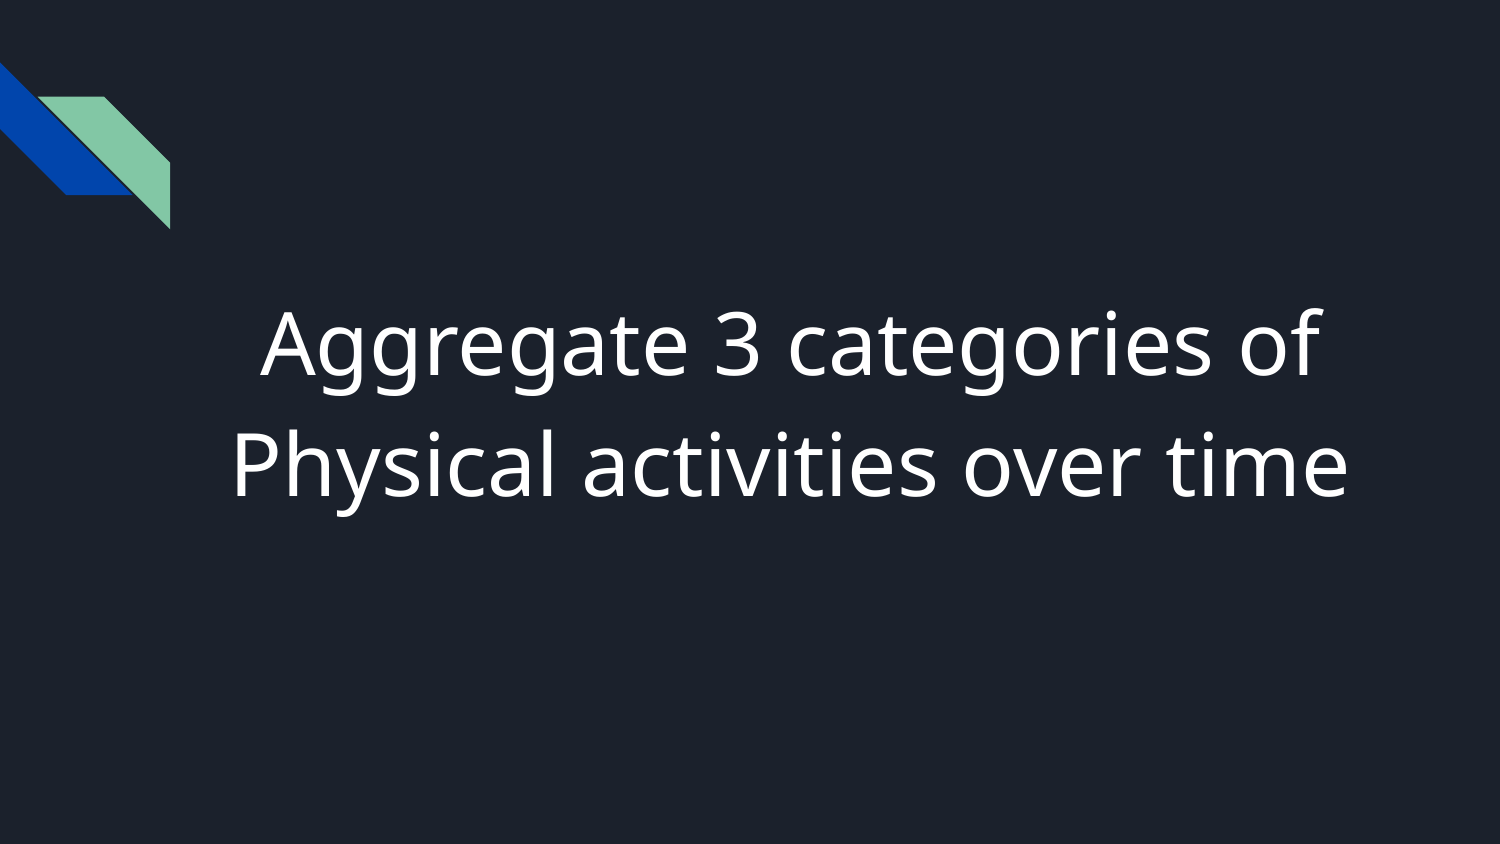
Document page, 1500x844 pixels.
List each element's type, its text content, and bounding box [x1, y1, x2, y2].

list Aggregate 3 categories of Physical activities over time [212, 257, 1368, 735]
